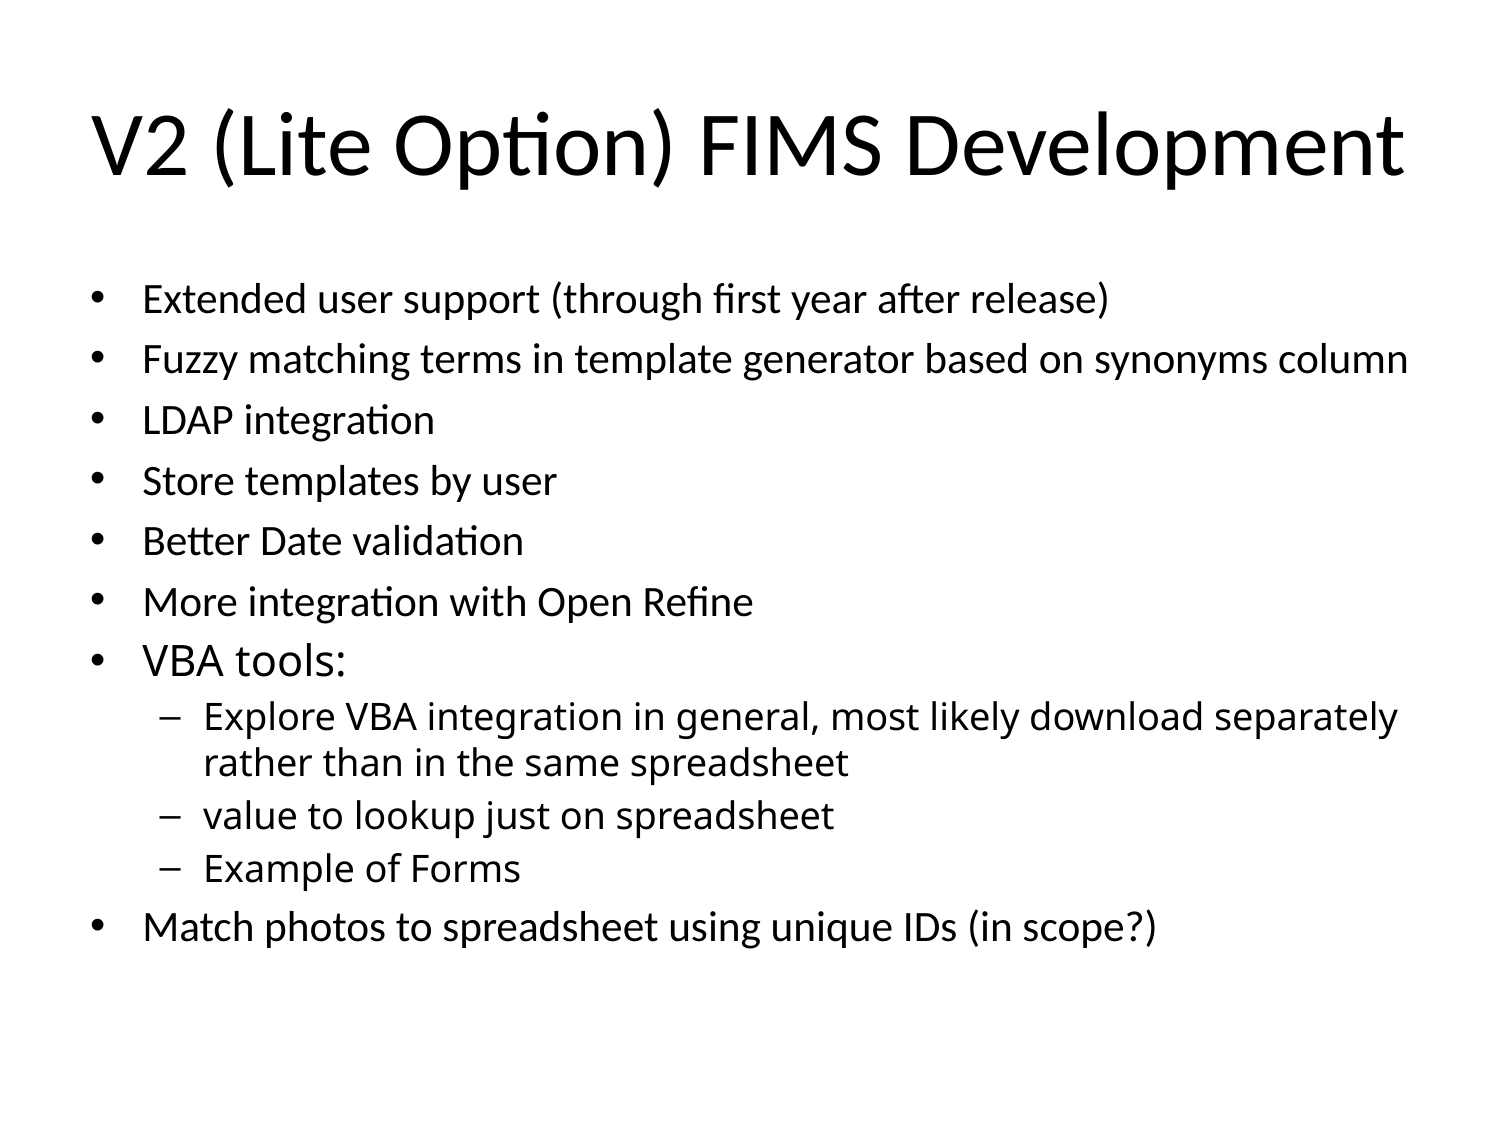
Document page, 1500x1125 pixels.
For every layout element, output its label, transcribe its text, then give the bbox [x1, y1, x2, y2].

list Extended user support (through first year after release) Fuzzy matching terms in template generator based on synonyms column LDAP integration Store templates by user Better Date validation More integration with Open Refine VBA tools: Explore VBA integration in general, most likely download separately rather than in the same spreadsheet value to lookup just on spreadsheet Example of Forms Match photos to spreadsheet using unique IDs (in scope?) [75, 262, 1425, 1005]
title V2 (Lite Option) FIMS Development [75, 45, 1425, 233]
